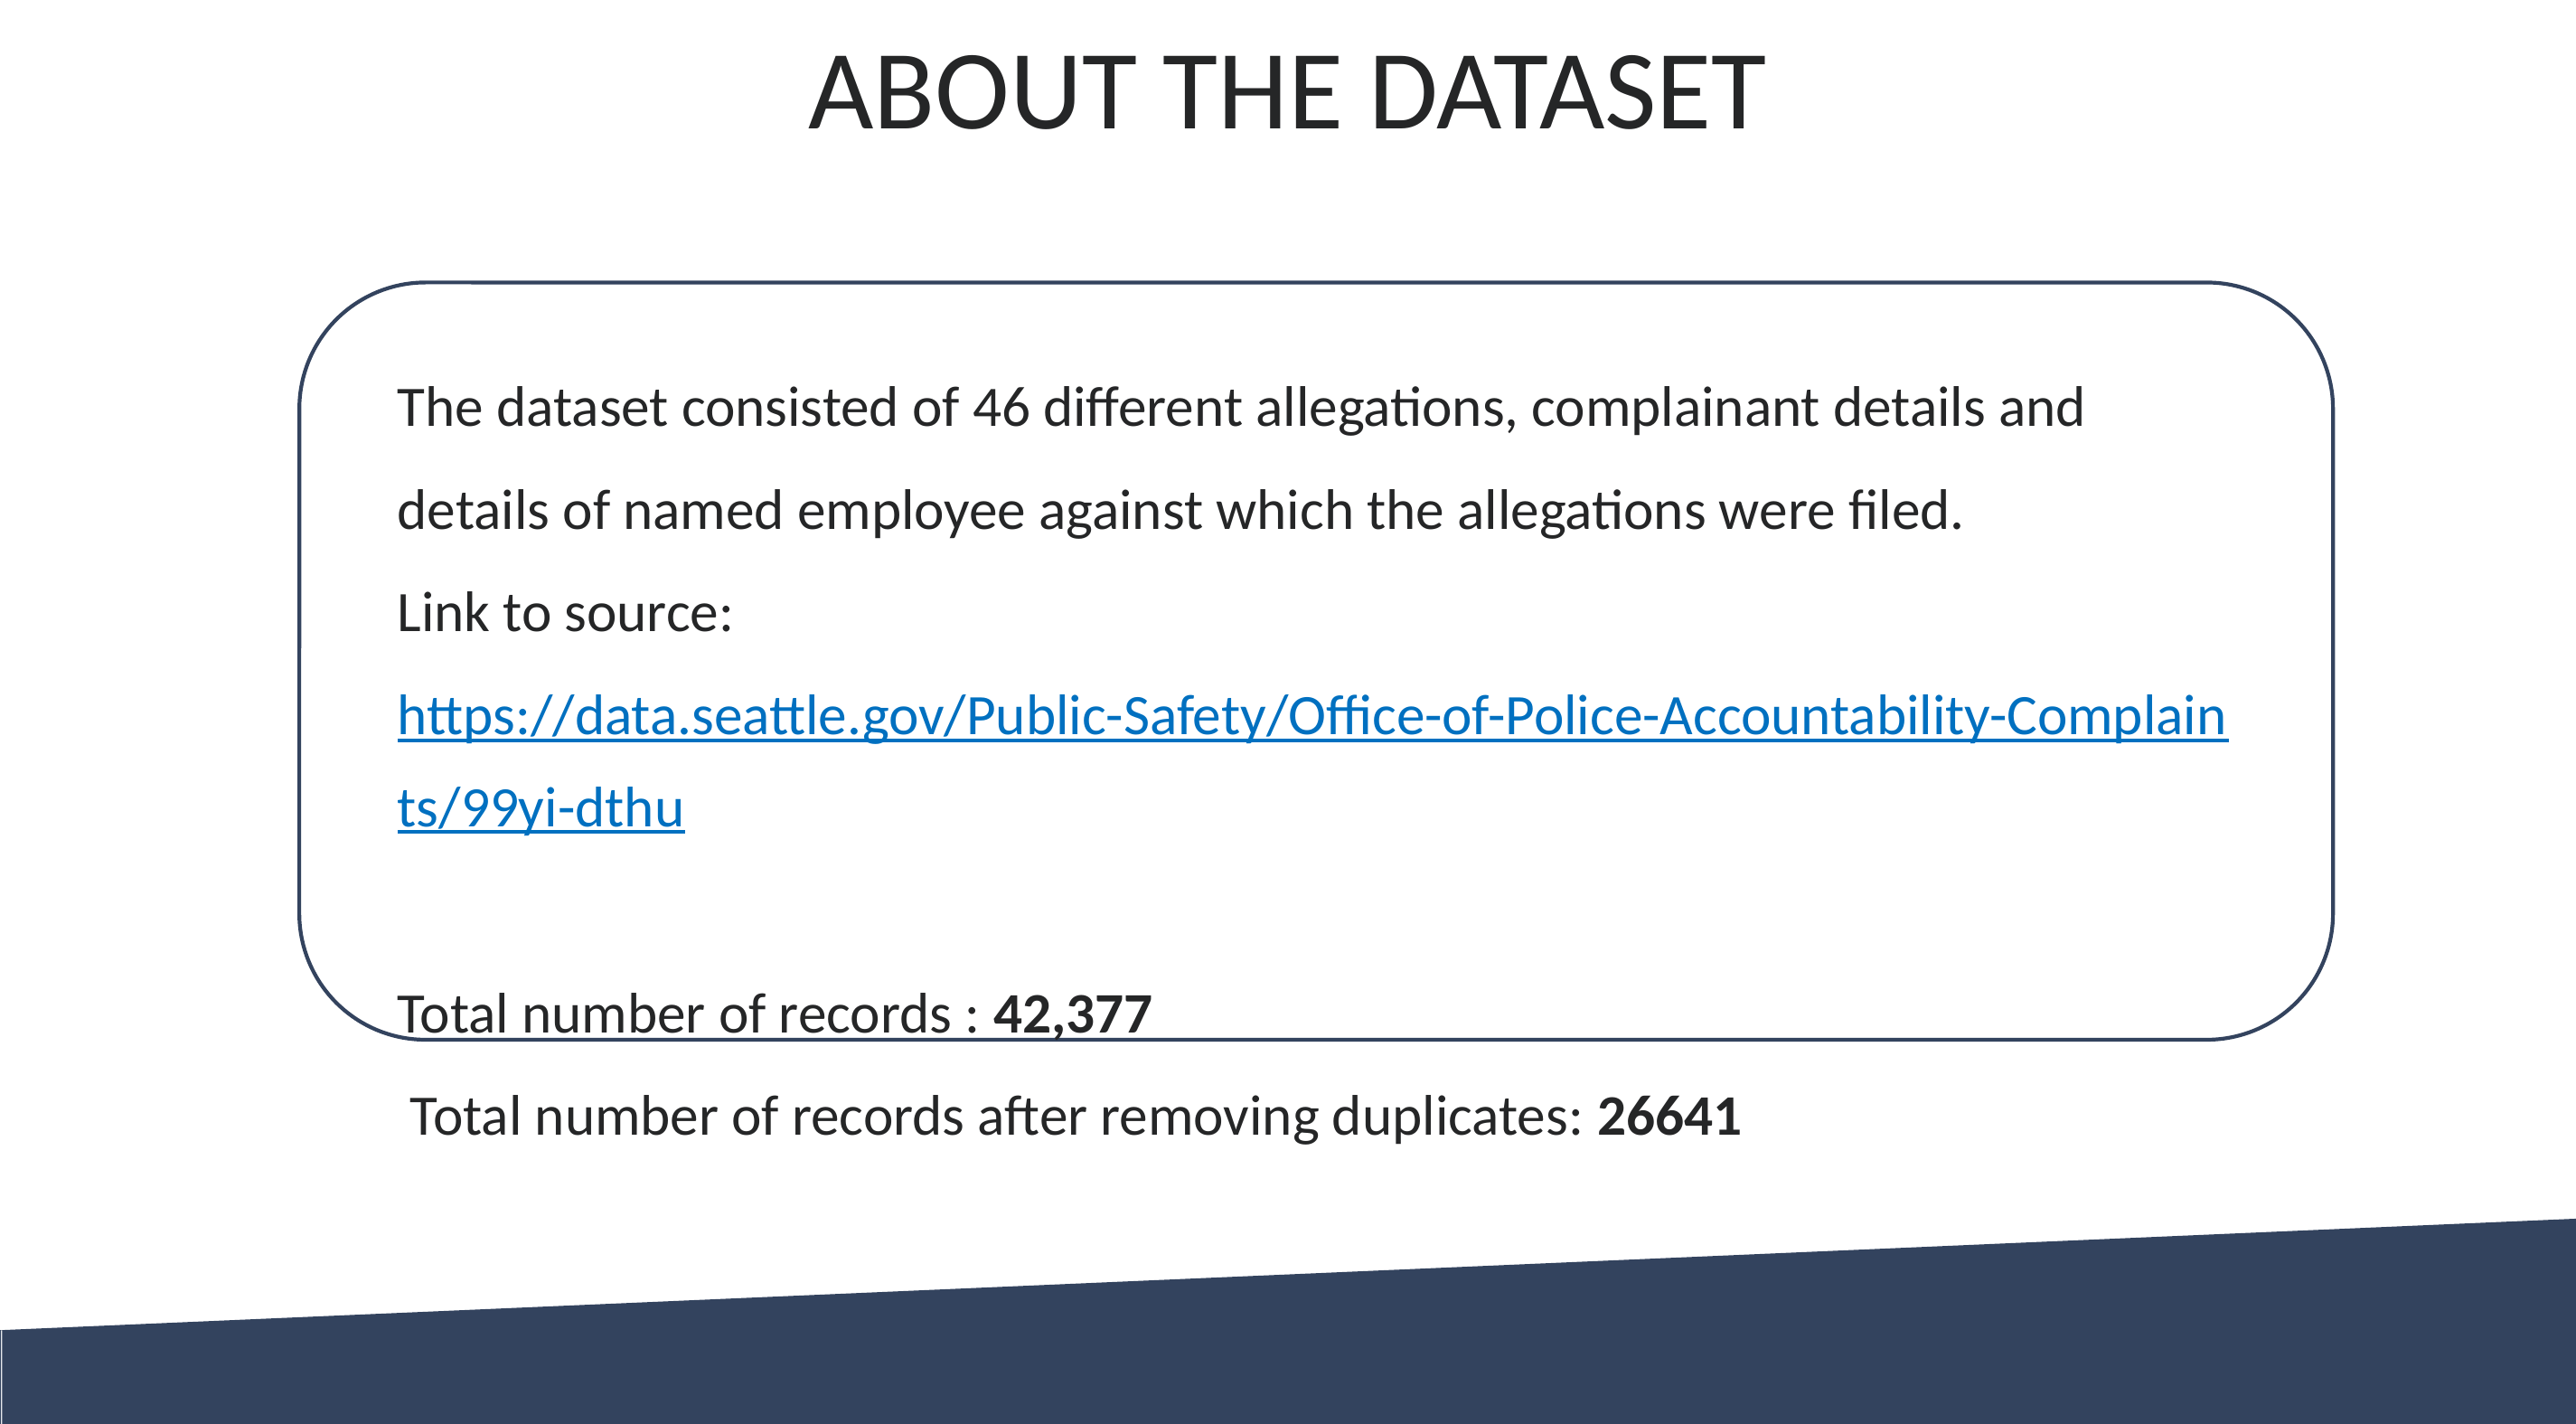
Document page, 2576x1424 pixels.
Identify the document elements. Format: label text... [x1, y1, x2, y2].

text_box [297, 280, 2336, 1035]
title ABOUT THE DATASET [128, 24, 2448, 143]
picture [0, 0, 2576, 1330]
text_box The dataset consisted of 46 different allegations, complainant details and details of named employee against which the allegations were filed. Link to source: https://data.seattle.gov/Public-Safety/Office-of-Police-Accountability-Complaints/99yi-dthu Total number of records : 42,377 Total number of records after removing duplicates: 26641 [384, 327, 2249, 1062]
